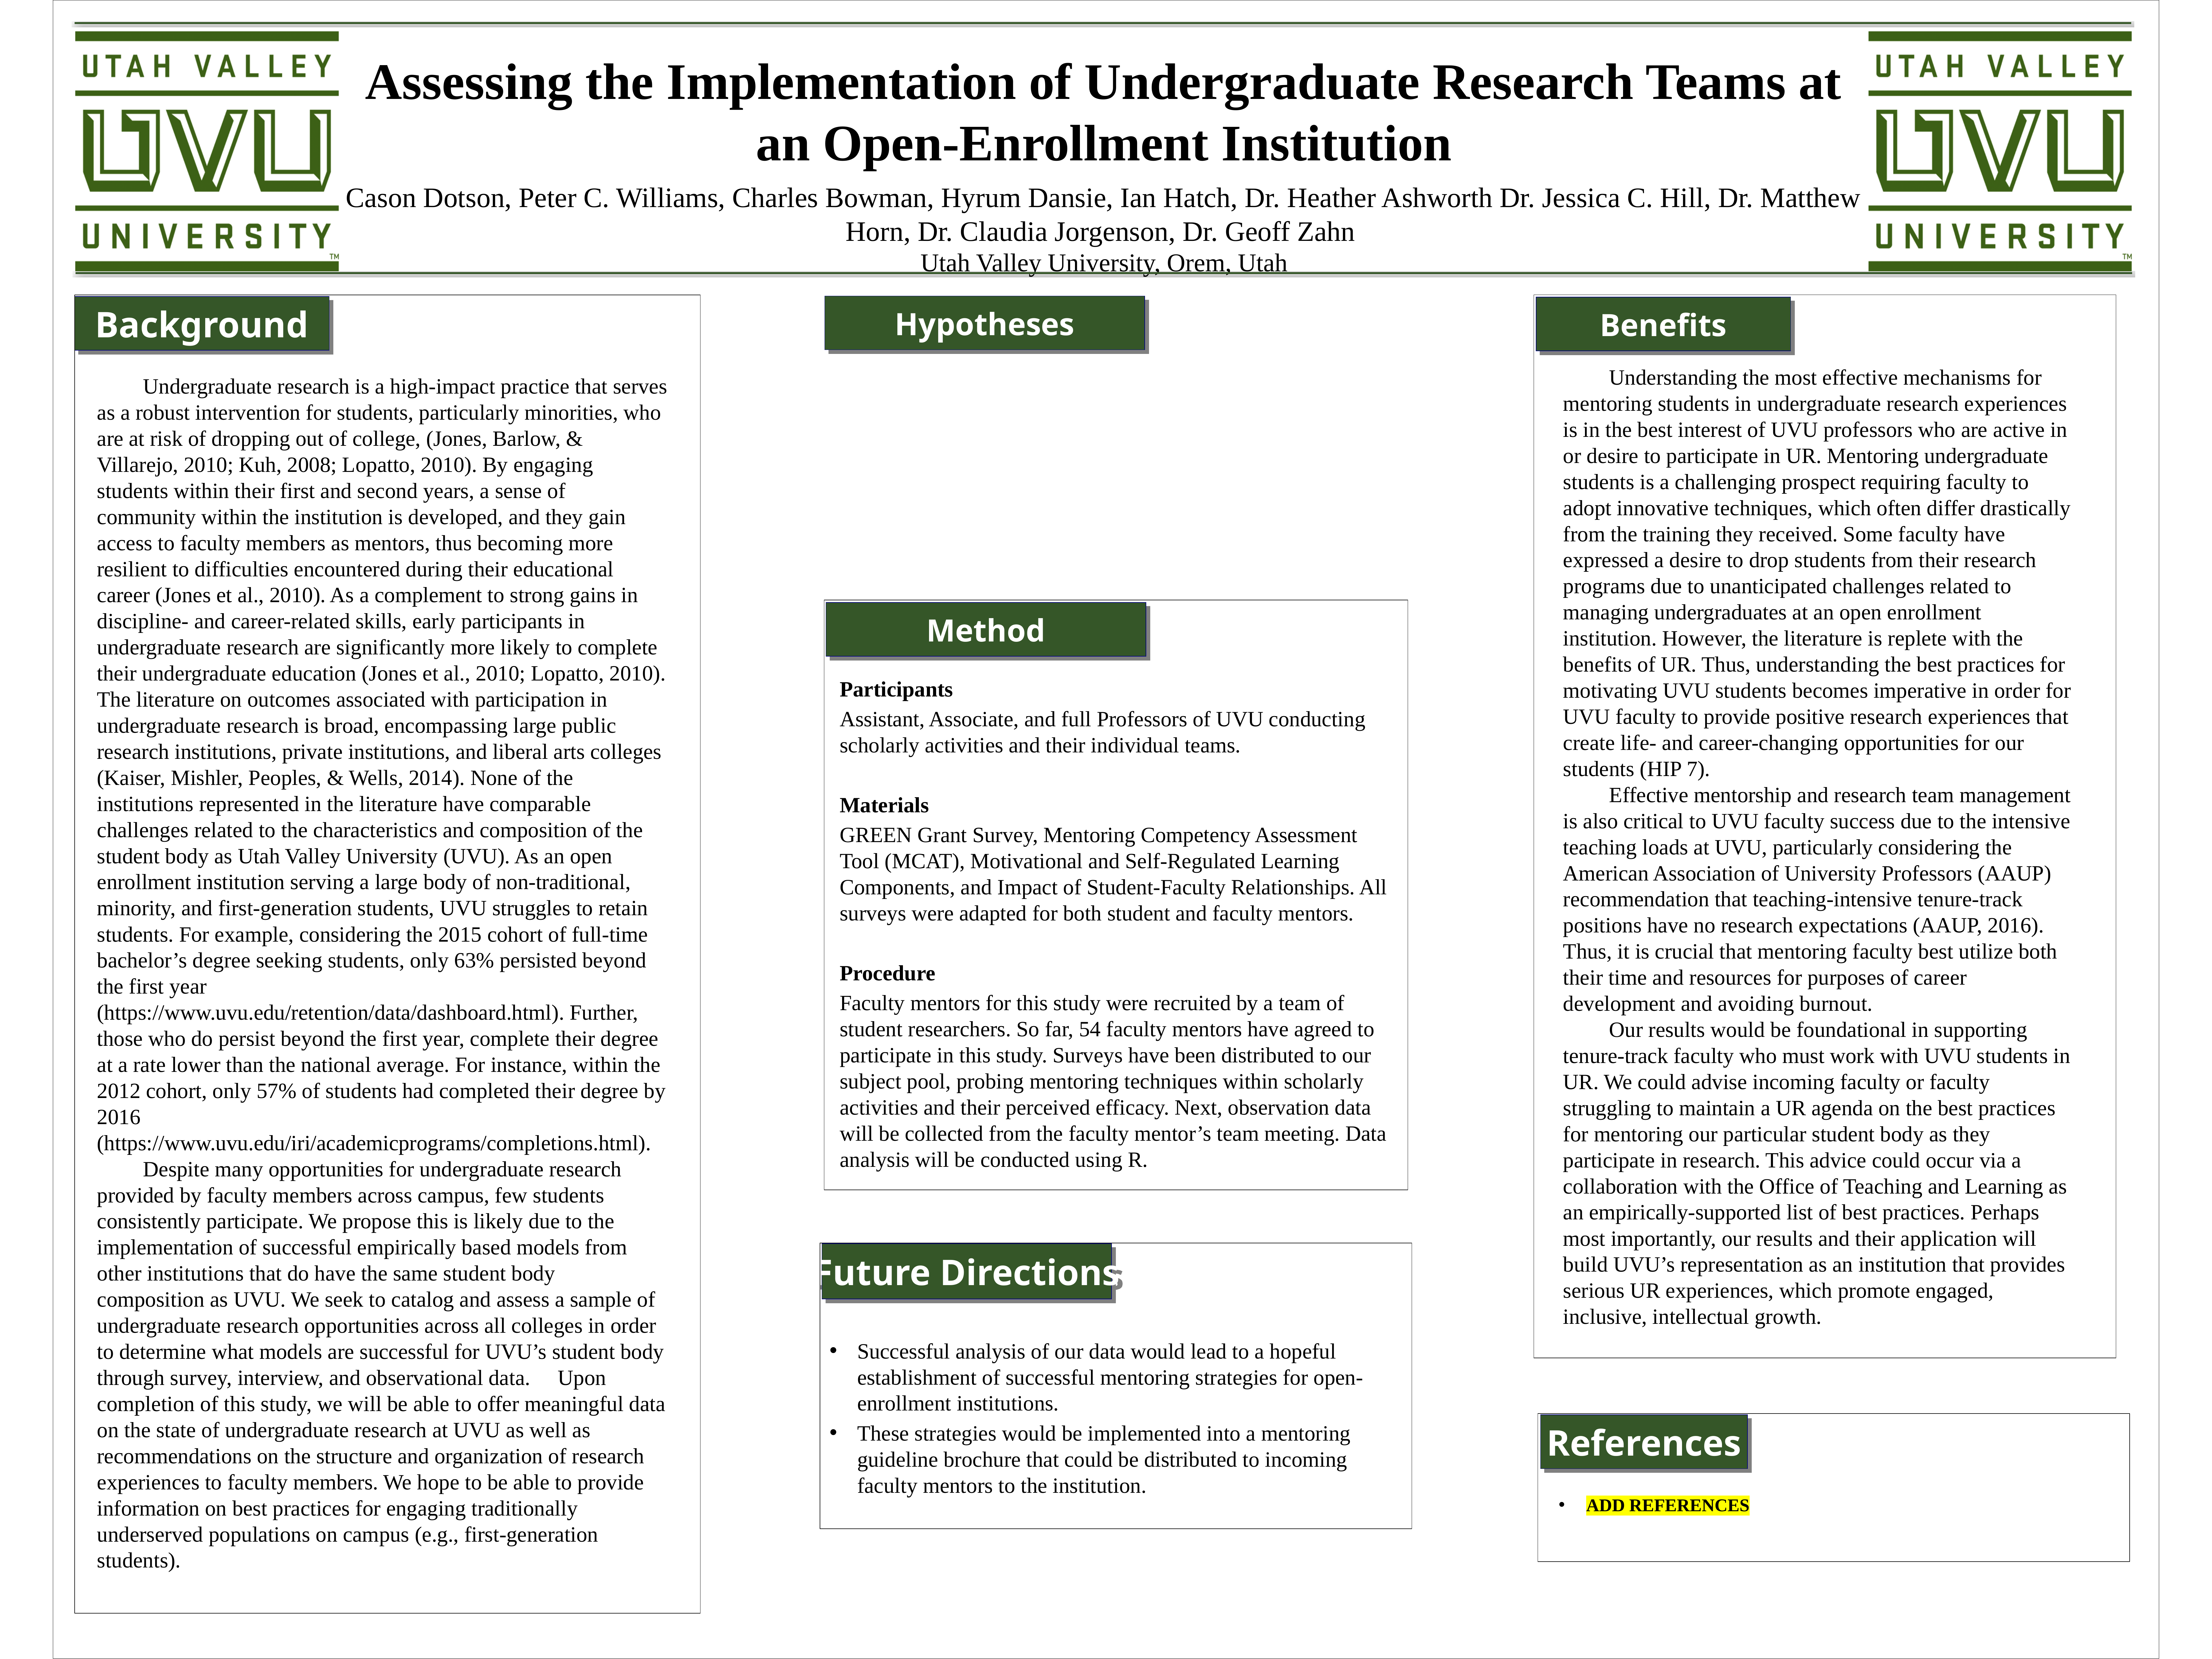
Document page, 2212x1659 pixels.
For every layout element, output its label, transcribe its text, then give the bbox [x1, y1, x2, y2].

text_box [53, 0, 2159, 1659]
text_box [824, 600, 1408, 1190]
text_box Participants Assistant, Associate, and full Professors of UVU conducting scholarly activities and their individual teams. Materials GREEN Grant Survey, Mentoring Competency Assessment Tool (MCAT), Motivational and Self-Regulated Learning Components, and Impact of Student-Faculty Relationships. All surveys were adapted for both student and faculty mentors. Procedure Faculty mentors for this study were recruited by a team of student researchers. So far, 54 faculty mentors have agreed to participate in this study. Surveys have been distributed to our subject pool, probing mentoring techniques within scholarly activities and their perceived efficacy. Next, observation data will be collected from the faculty mentor’s team meeting. Data analysis will be conducted using R. [833, 671, 1408, 1227]
text_box [1534, 295, 2116, 1358]
picture [75, 31, 339, 271]
text_box Hypotheses [825, 296, 1145, 350]
text_box [820, 1243, 1412, 1529]
text_box [74, 295, 700, 1614]
text_box Undergraduate research is a high-impact practice that serves as a robust intervention for students, particularly minorities, who are at risk of dropping out of college, (Jones, Barlow, & Villarejo, 2010; Kuh, 2008; Lopatto, 2010). By engaging students within their first and second years, a sense of community within the institution is developed, and they gain access to faculty members as mentors, thus becoming more resilient to difficulties encountered during their educational career (Jones et al., 2010). As a complement to strong gains in discipline- and career-related skills, early participants in undergraduate research are significantly more likely to complete their undergraduate education (Jones et al., 2010; Lopatto, 2010). The literature on outcomes associated with participation in undergraduate research is broad, encompassing large public research institutions, private institutions, and liberal arts colleges (Kaiser, Mishler, Peoples, & Wells, 2014). None of the institutions represented in the literature have comparable challenges related to the characteristics and composition of the student body as Utah Valley University (UVU). As an open enrollment institution serving a large body of non-traditional, minority, and first-generation students, UVU struggles to retain students. For example, considering the 2015 cohort of full-time bachelor’s degree seeking students, only 63% persisted beyond the first year (https://www.uvu.edu/retention/data/dashboard.html). Further, those who do persist beyond the first year, complete their degree at a rate lower than the national average. For instance, within the 2012 cohort, only 57% of students had completed their degree by 2016 (https://www.uvu.edu/iri/academicprograms/completions.html). Despite many opportunities for undergraduate research provided by faculty members across campus, few students consistently participate. We propose this is likely due to the implementation of successful empirically based models from other institutions that do have the same student body composition as UVU. We seek to catalog and assess a sample of undergraduate research opportunities across all colleges in order to determine what models are successful for UVU’s student body through survey, interview, and observational data. Upon completion of this study, we will be able to offer meaningful data on the state of undergraduate research at UVU as well as recommendations on the structure and organization of research experiences to faculty members. We hope to be able to provide information on best practices for engaging traditionally underserved populations on campus (e.g., first-generation students). [90, 368, 675, 1576]
text_box ADD REFERENCES [1554, 1491, 2135, 1517]
text_box [1538, 1413, 2130, 1562]
text_box Understanding the most effective mechanisms for mentoring students in undergraduate research experiences is in the best interest of UVU professors who are active in or desire to participate in UR. Mentoring undergraduate students is a challenging prospect requiring faculty to adopt innovative techniques, which often differ drastically from the training they received. Some faculty have expressed a desire to drop students from their research programs due to unanticipated challenges related to managing undergraduates at an open enrollment institution. However, the literature is replete with the benefits of UR. Thus, understanding the best practices for motivating UVU students becomes imperative in order for UVU faculty to provide positive research experiences that create life- and career-changing opportunities for our students (HIP 7). Effective mentorship and research team management is also critical to UVU faculty success due to the intensive teaching loads at UVU, particularly considering the American Association of University Professors (AAUP) recommendation that teaching-intensive tenure-track positions have no research expectations (AAUP, 2016). Thus, it is crucial that mentoring faculty best utilize both their time and resources for purposes of career development and avoiding burnout. Our results would be foundational in supporting tenure-track faculty who must work with UVU students in UR. We could advise incoming faculty or faculty struggling to maintain a UR agenda on the best practices for mentoring our particular student body as they participate in research. This advice could occur via a collaboration with the Office of Teaching and Learning as an empirically-supported list of best practices. Perhaps most importantly, our results and their application will build UVU’s representation as an institution that provides serious UR experiences, which promote engaged, inclusive, intellectual growth. [1559, 361, 2085, 1357]
picture [1869, 31, 2132, 271]
